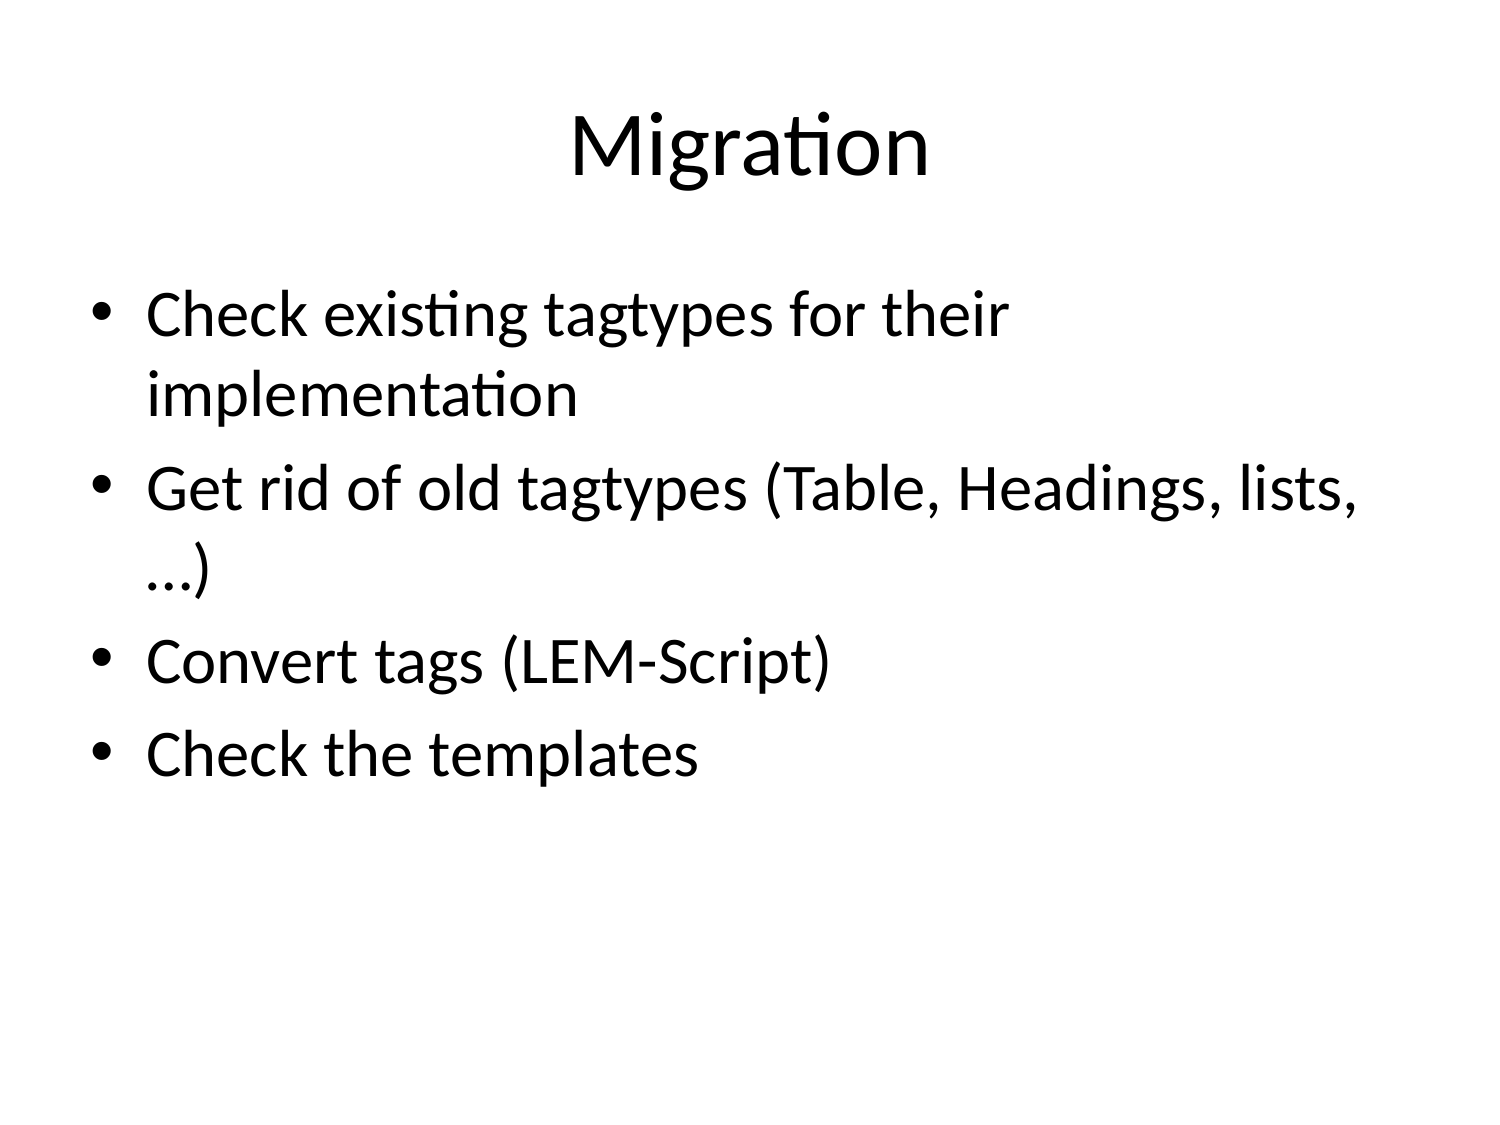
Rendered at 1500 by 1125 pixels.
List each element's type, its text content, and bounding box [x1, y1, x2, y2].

list Check existing tagtypes for their implementation Get rid of old tagtypes (Table, Headings, lists,…) Convert tags (LEM-Script) Check the templates [75, 262, 1425, 1005]
title Migration [75, 45, 1425, 233]
